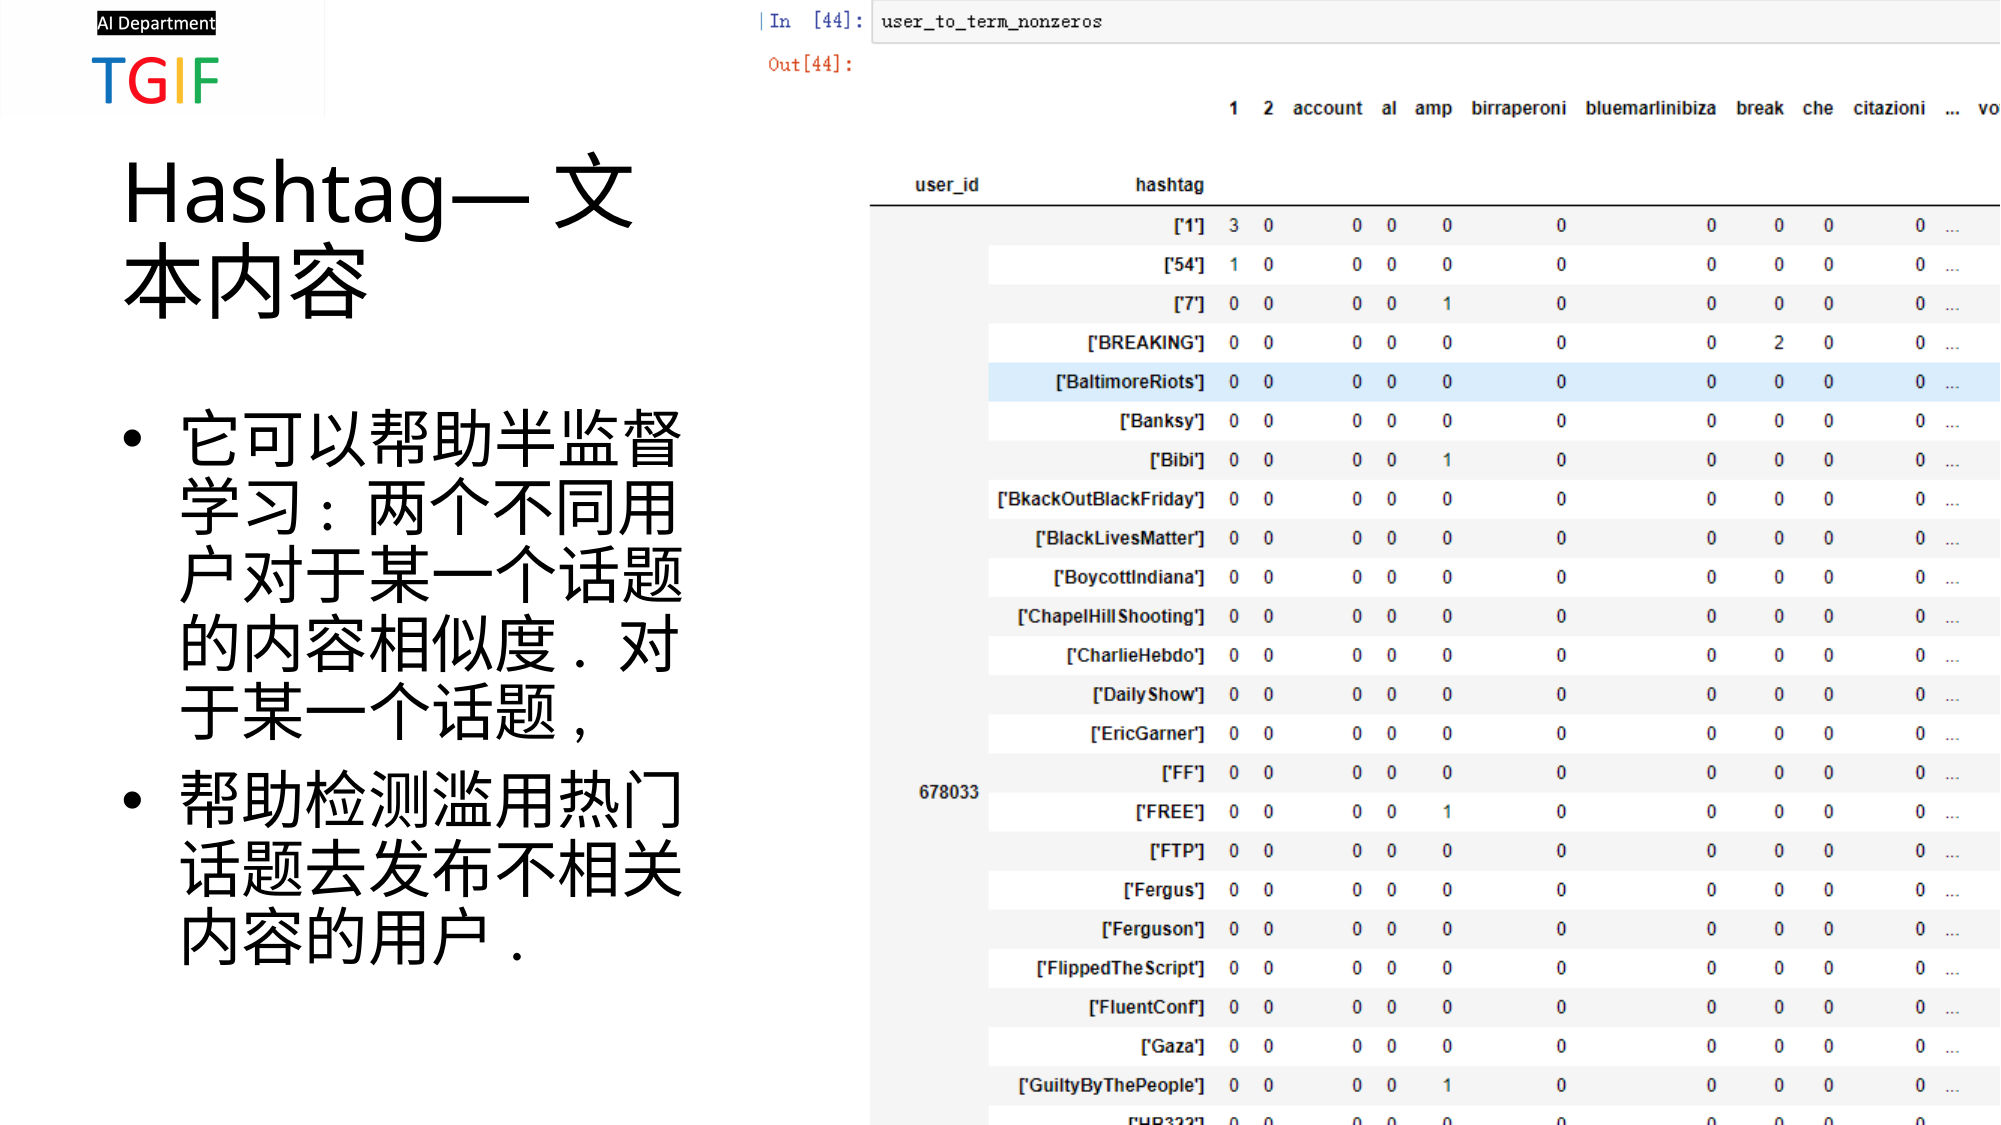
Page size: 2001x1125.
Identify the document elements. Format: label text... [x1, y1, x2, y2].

title Hashtag—文本内容 [106, 103, 706, 379]
picture [0, 0, 325, 117]
picture [760, 0, 2000, 1125]
